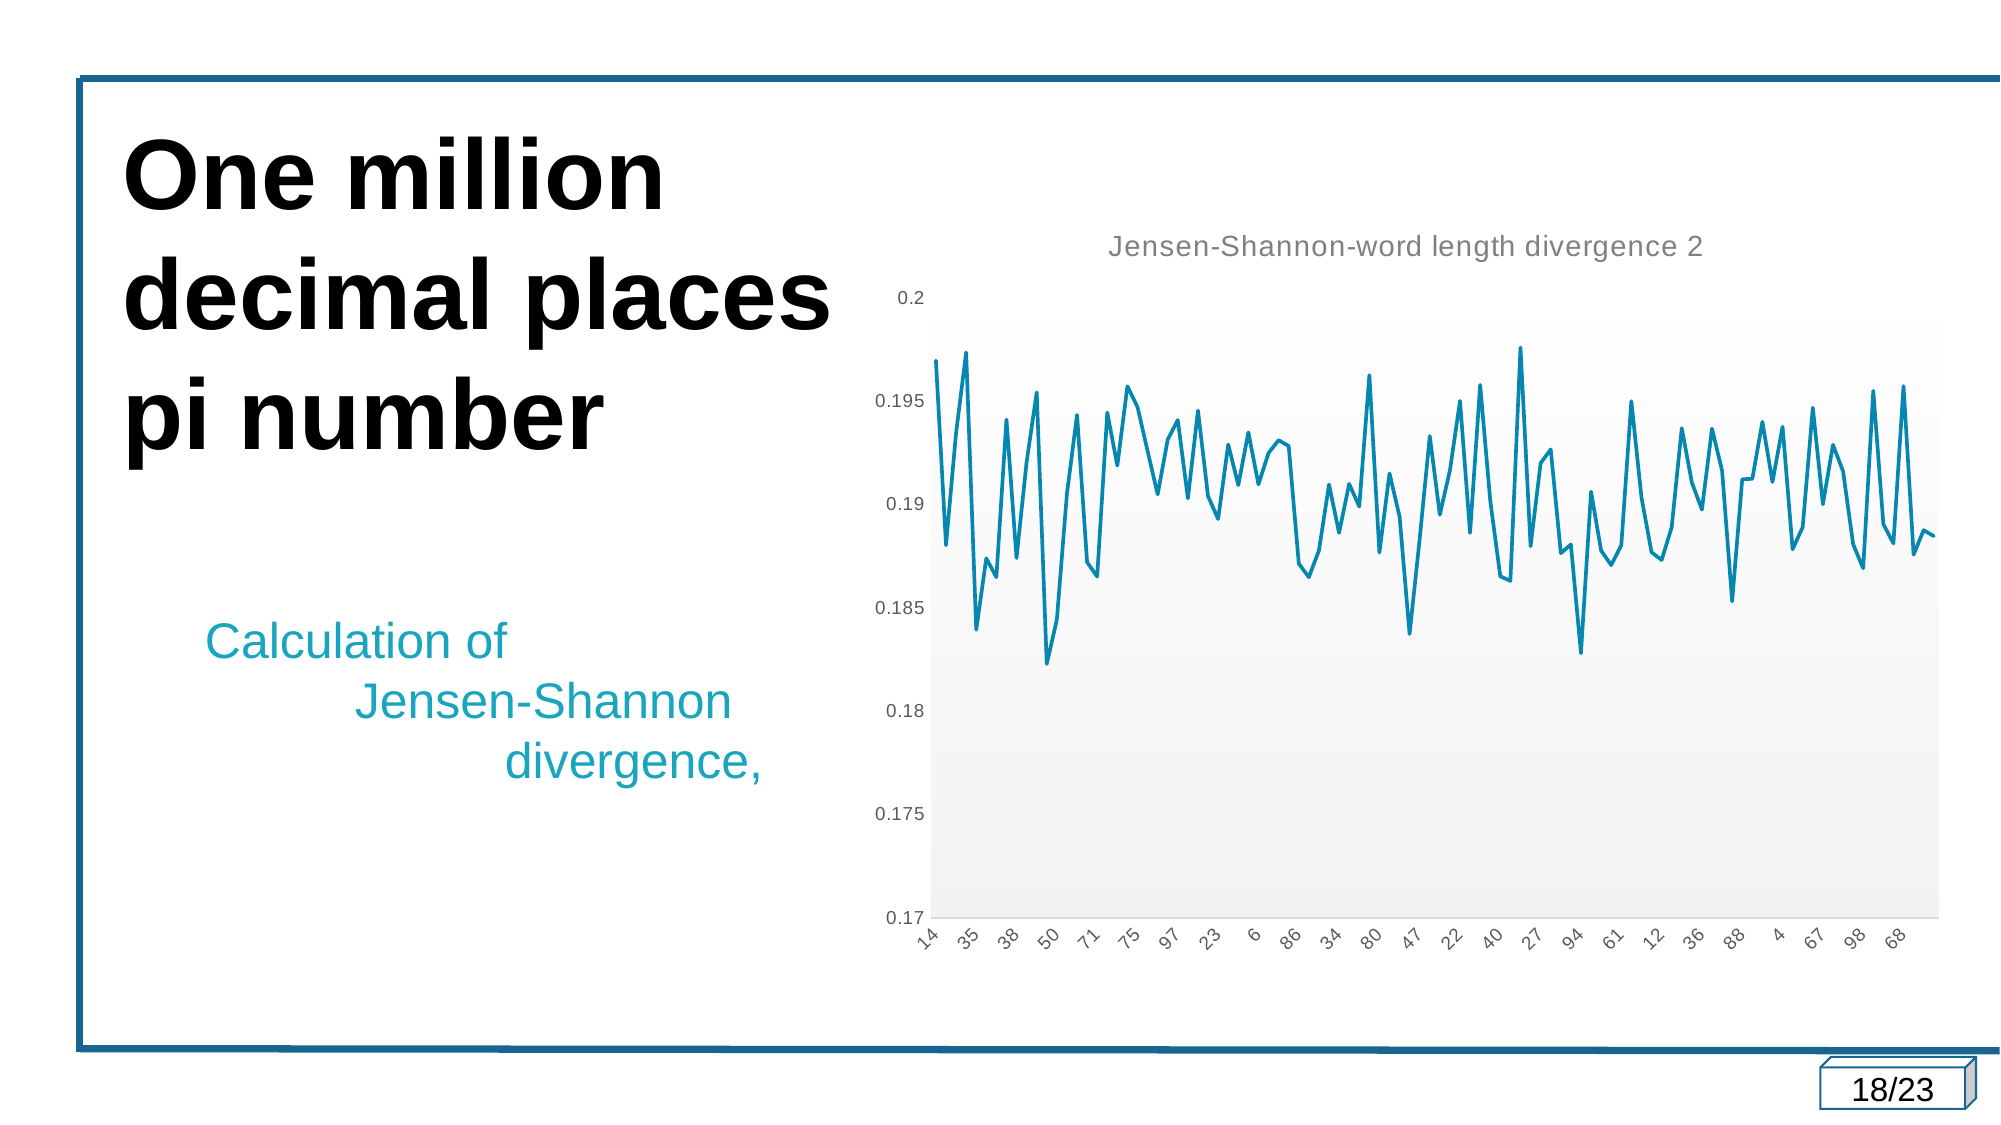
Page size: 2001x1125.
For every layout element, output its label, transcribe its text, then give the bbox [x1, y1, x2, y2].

text_box One million decimal places pi number [108, 102, 940, 477]
text_box Calculation of Jensen-Shannon divergence, [190, 600, 852, 796]
chart [852, 197, 1961, 971]
text_box 18/23 [1819, 1055, 1978, 1110]
